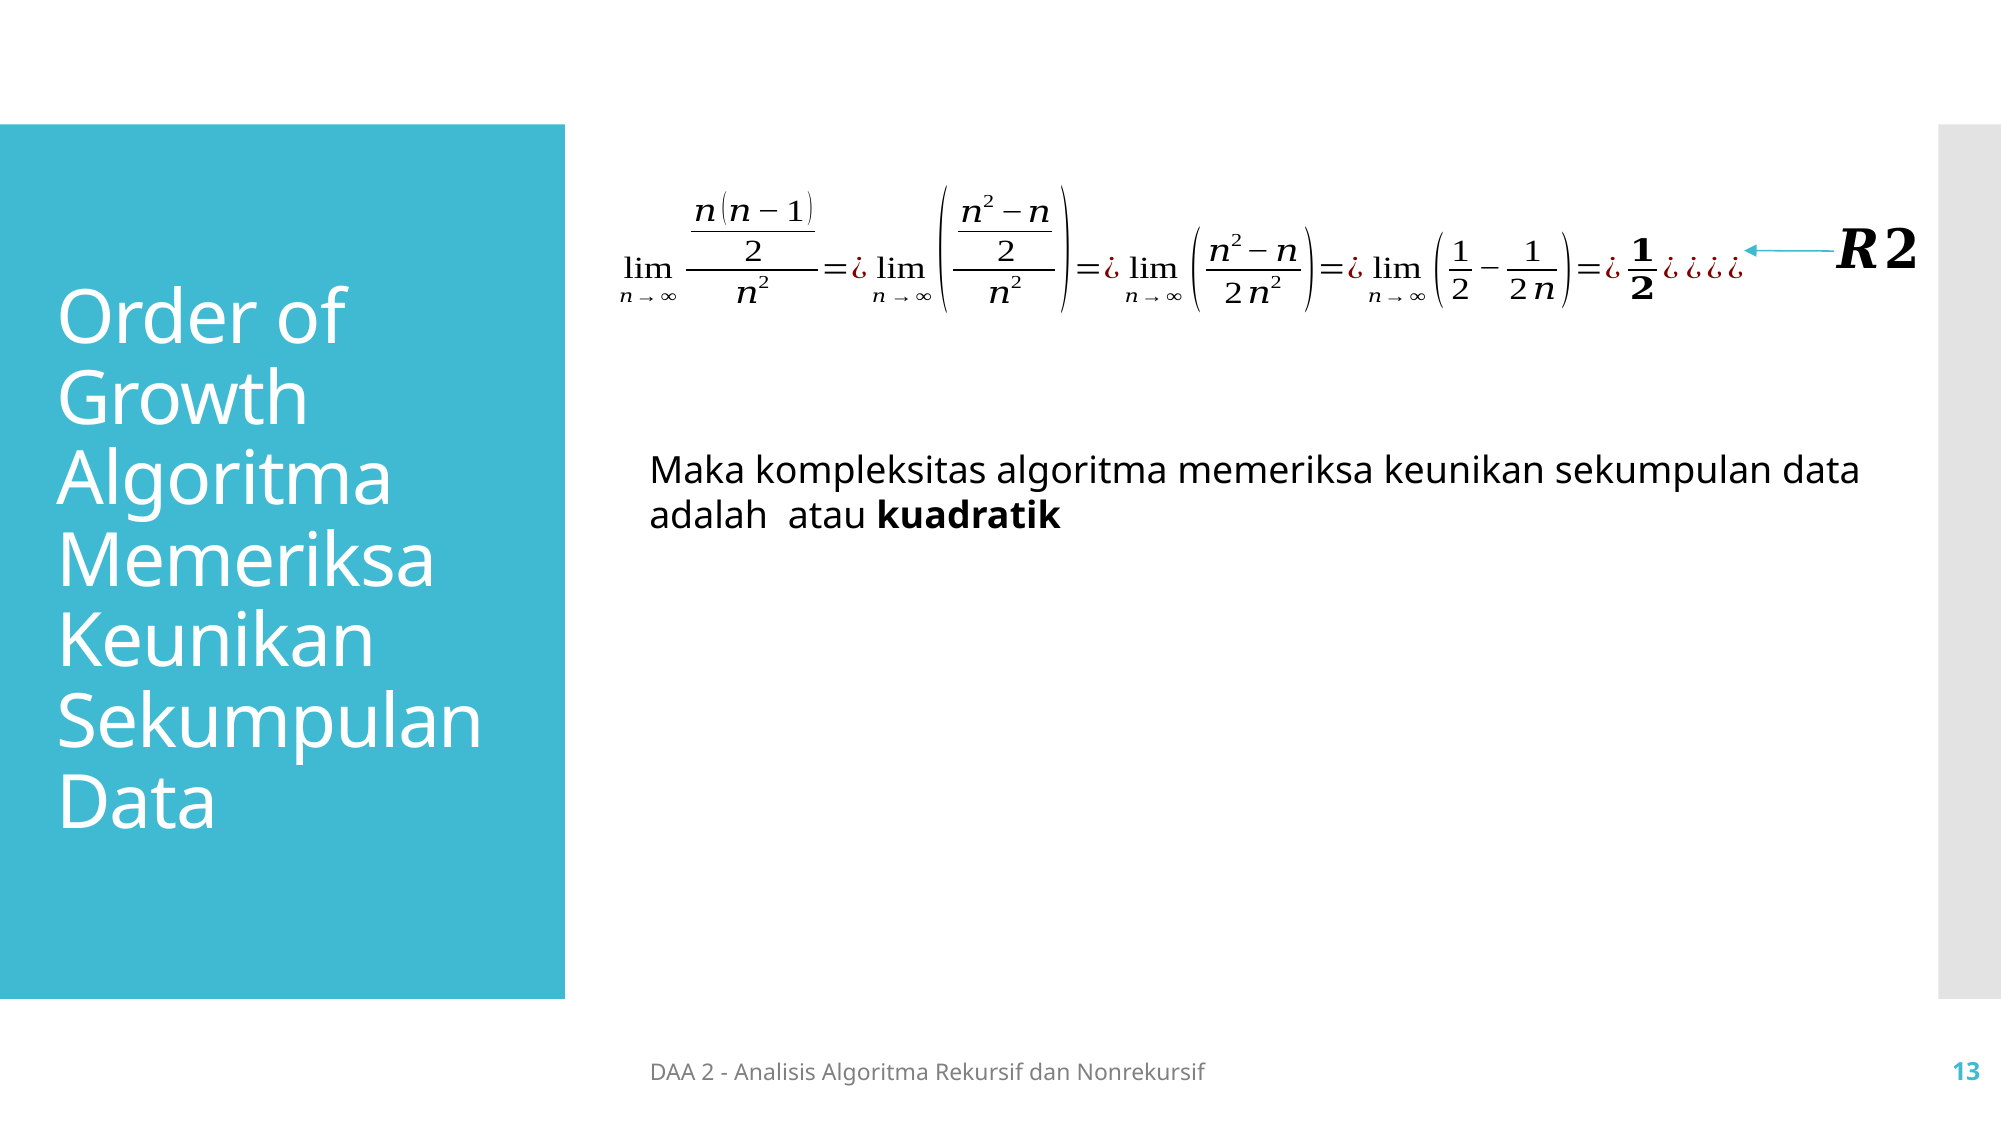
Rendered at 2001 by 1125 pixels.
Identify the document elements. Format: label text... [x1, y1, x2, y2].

slide_number 13 [1744, 1042, 1996, 1103]
title Order of Growth Algoritma Memeriksa Keunikan Sekumpulan Data [41, 184, 525, 940]
footer DAA 2 - Analisis Algoritma Rekursif dan Nonrekursif [634, 1042, 1605, 1103]
